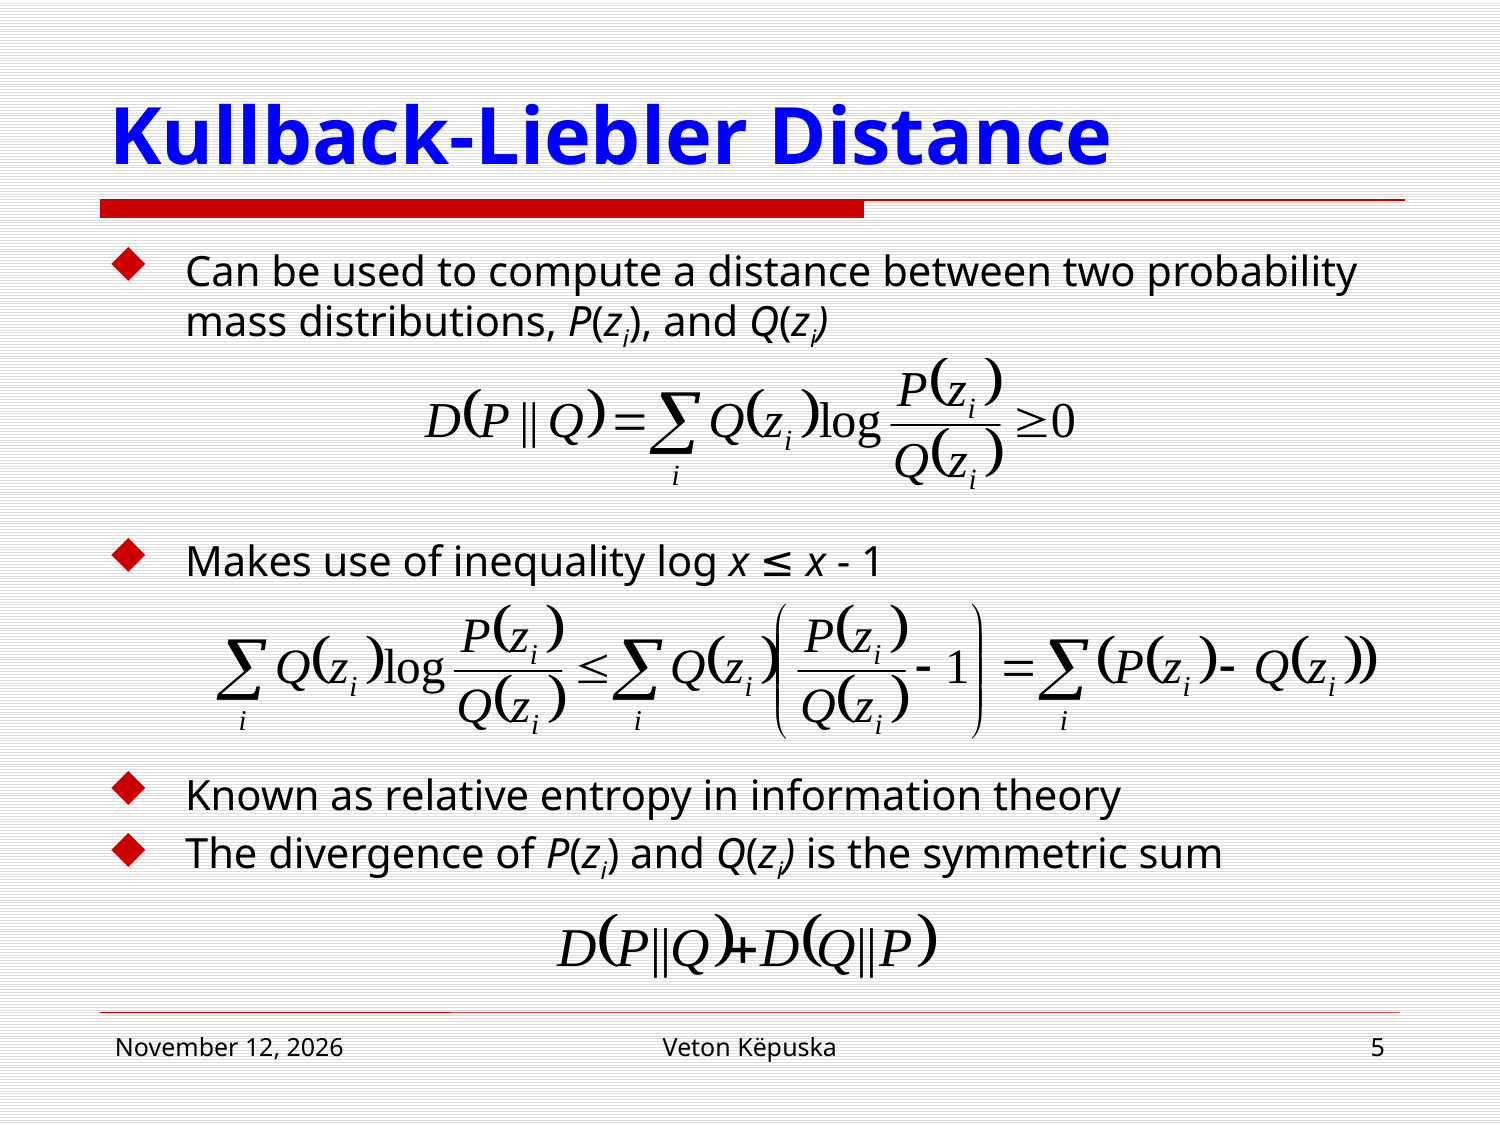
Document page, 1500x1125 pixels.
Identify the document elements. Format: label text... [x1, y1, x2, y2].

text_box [209, 592, 1379, 750]
title Kullback-Liebler Distance [93, 49, 1407, 188]
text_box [415, 358, 1085, 501]
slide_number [99, 1024, 426, 1103]
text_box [546, 911, 939, 990]
list Can be used to compute a distance between two probability mass distributions, P(zi), and Q(zi) Makes use of inequality log x ≤ x - 1 Known as relative entropy in information theory The divergence of P(zi) and Q(zi) is the symmetric sum [92, 237, 1406, 988]
footer Veton Këpuska [512, 1024, 988, 1103]
slide_number 5 [1074, 1024, 1401, 1103]
